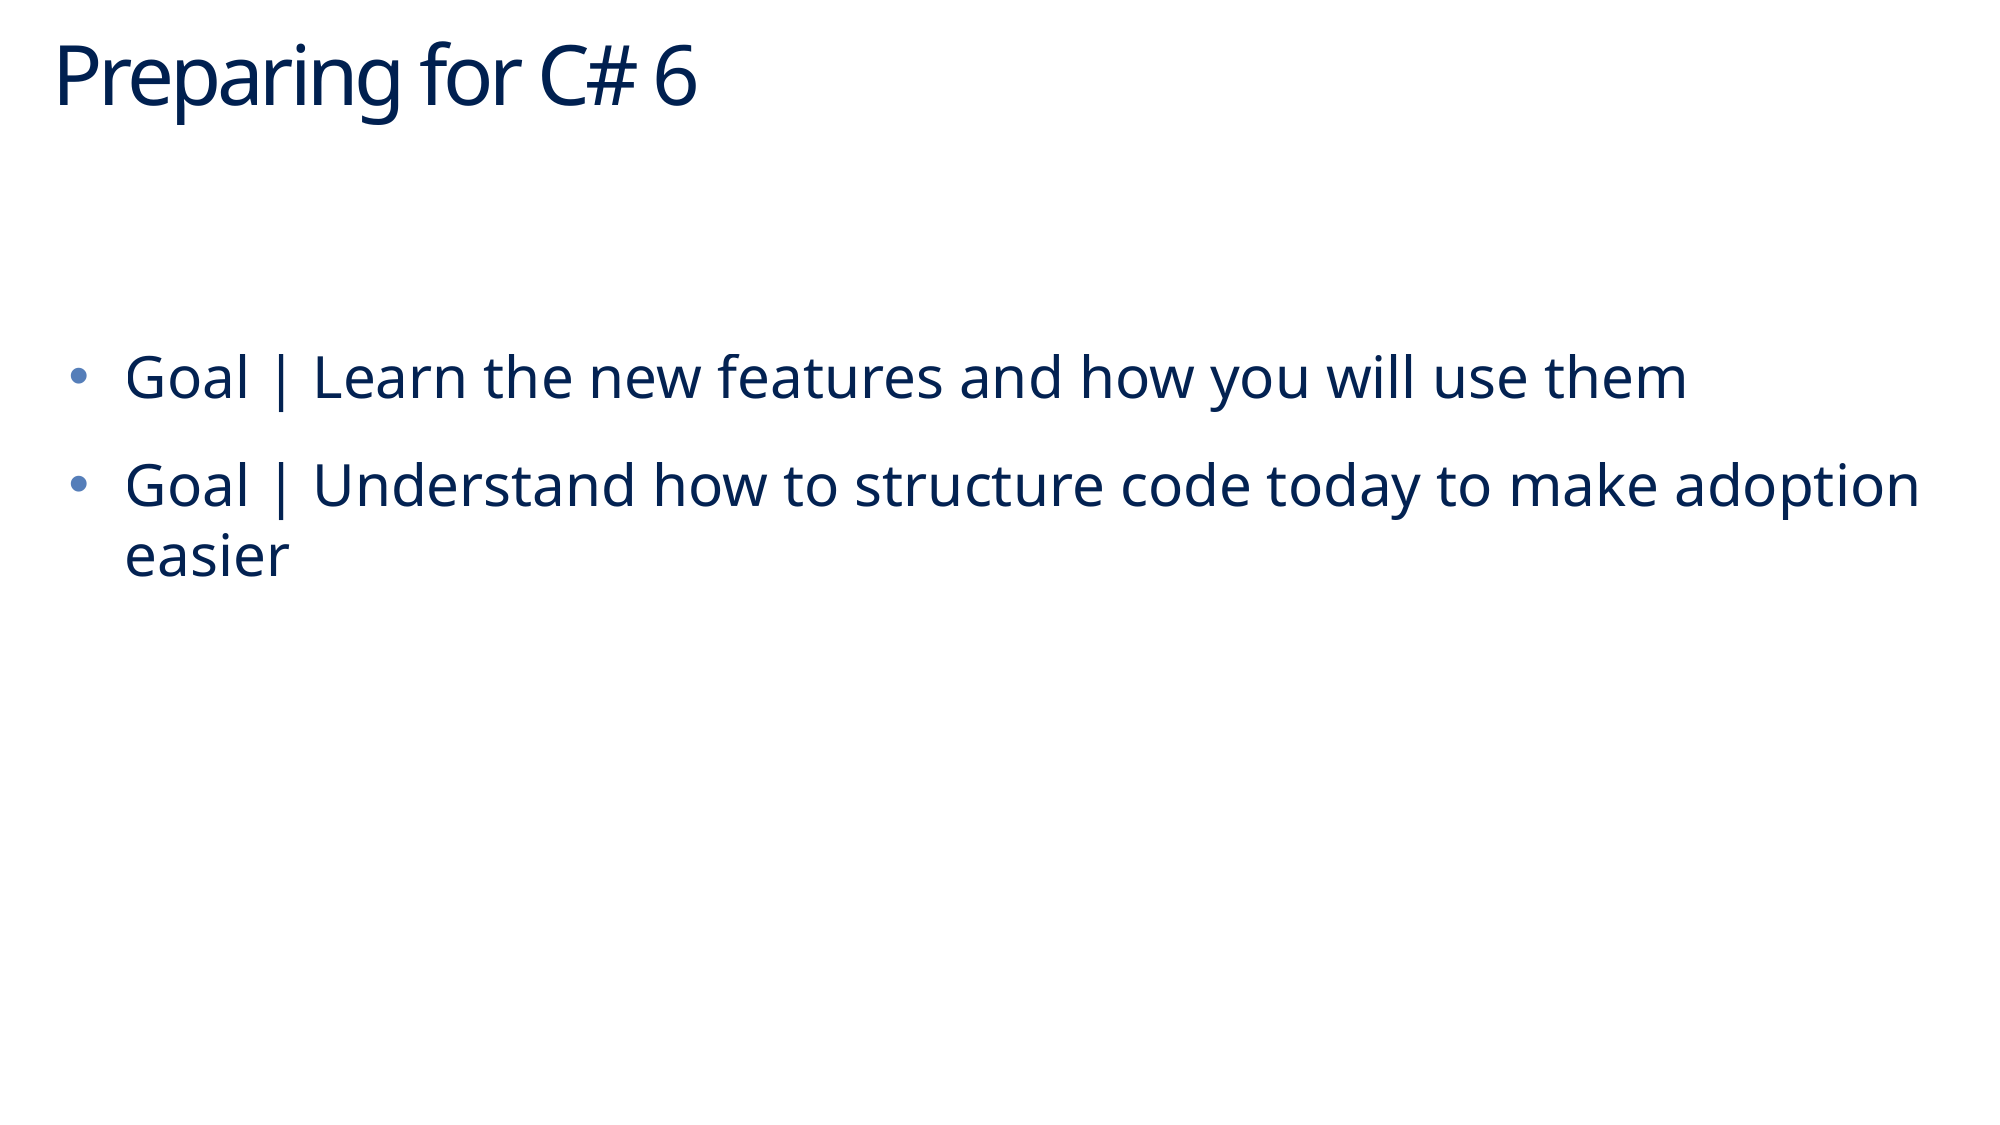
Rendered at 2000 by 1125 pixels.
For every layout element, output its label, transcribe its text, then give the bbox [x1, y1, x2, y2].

title Preparing for C# 6 [38, 25, 1962, 224]
list Goal | Learn the new features and how you will use them Goal | Understand how to structure code today to make adoption easier [53, 333, 1946, 1125]
